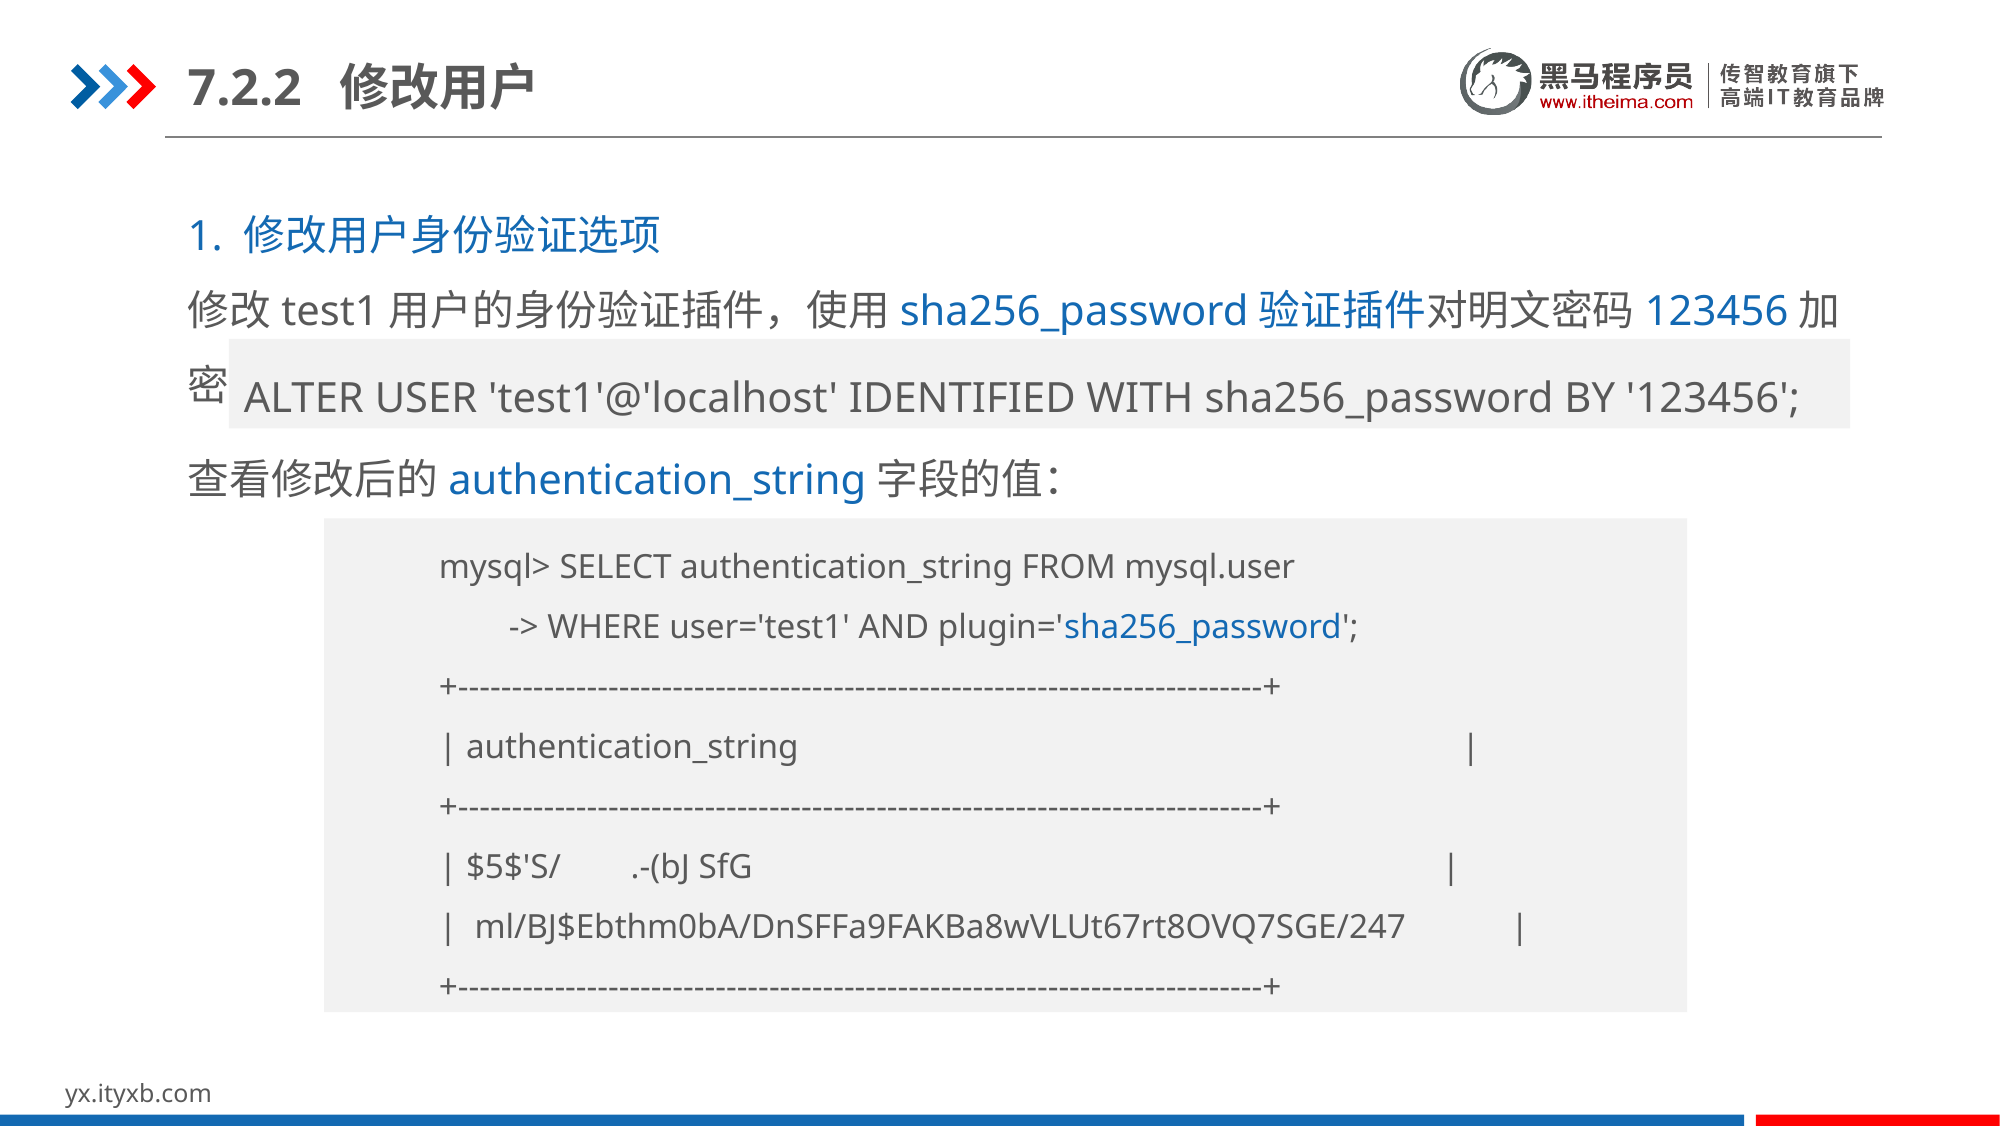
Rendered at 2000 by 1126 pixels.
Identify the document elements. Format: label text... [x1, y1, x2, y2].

text_box 7.2.2 修改用户 [187, 43, 827, 127]
text_box 查看修改后的authentication_string字段的值： [173, 420, 1839, 511]
picture [1460, 48, 1887, 115]
text_box mysql> SELECT authentication_string FROM mysql.user -> WHERE user='test1' AND plugin='sha256_password'; +---------------------------------------------------------------------------+ | authentication_string | +---------------------------------------------------------------------------+ | $5$'S/ .-(bJ SfG | | ml/BJ$Ebthm0bA/DnSFFa9FAKBa8wVLUt67rt8OVQ7SGE/247 | +---------------------------------------------------------------------------+ [324, 518, 1688, 1013]
text_box 1. 修改用户身份验证选项 修改test1用户的身份验证插件，使用sha256_password验证插件对明文密码123456加密： [173, 176, 1874, 417]
text_box ALTER USER 'test1'@'localhost' IDENTIFIED WITH sha256_password BY '123456'; [228, 338, 1851, 429]
